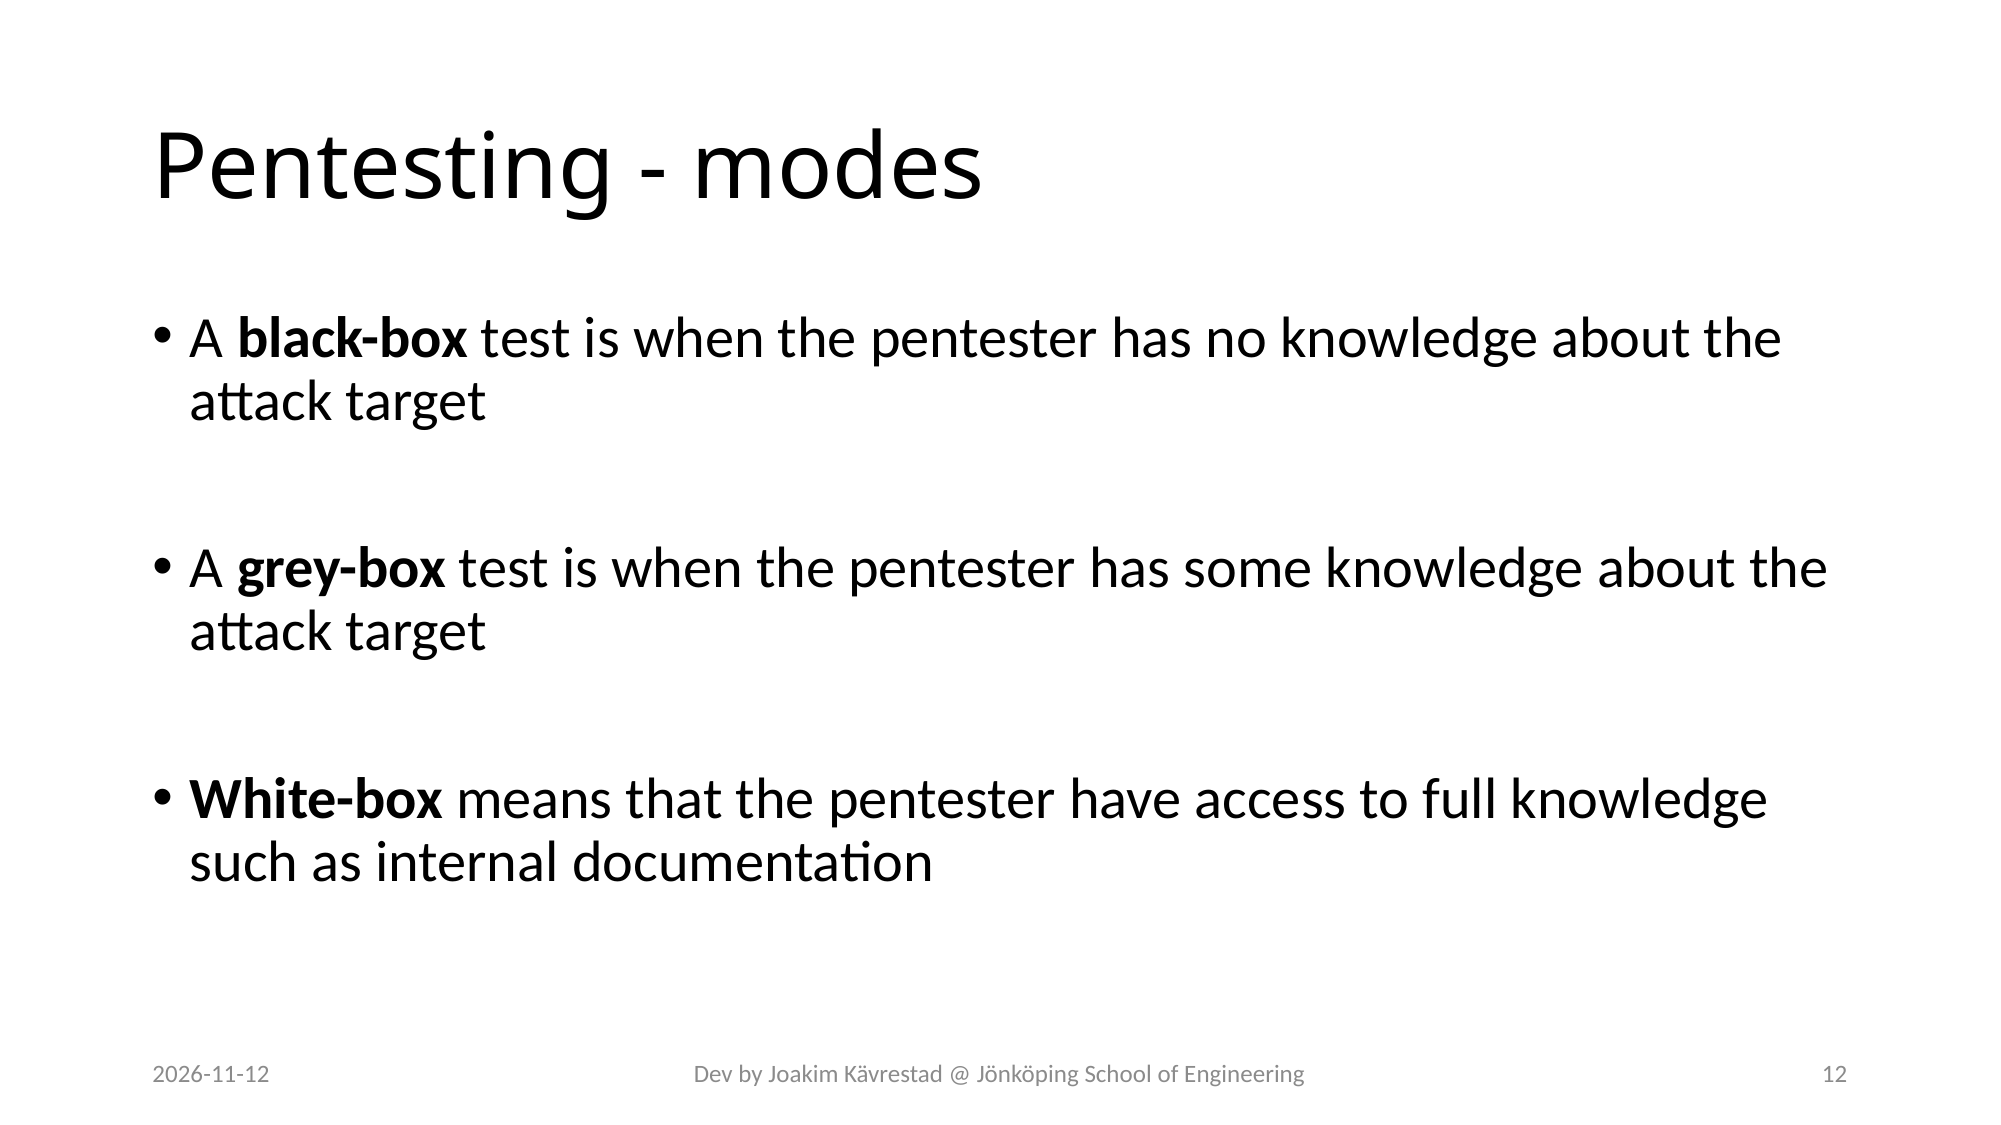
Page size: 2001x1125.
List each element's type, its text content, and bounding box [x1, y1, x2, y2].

list A black-box test is when the pentester has no knowledge about the attack target A grey-box test is when the pentester has some knowledge about the attack target White-box means that the pentester have access to full knowledge such as internal documentation [137, 299, 1863, 1014]
title Pentesting - modes [137, 59, 1863, 278]
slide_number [137, 1042, 588, 1103]
footer Dev by Joakim Kävrestad @ Jönköping School of Engineering [662, 1042, 1338, 1103]
slide_number 12 [1412, 1042, 1863, 1103]
